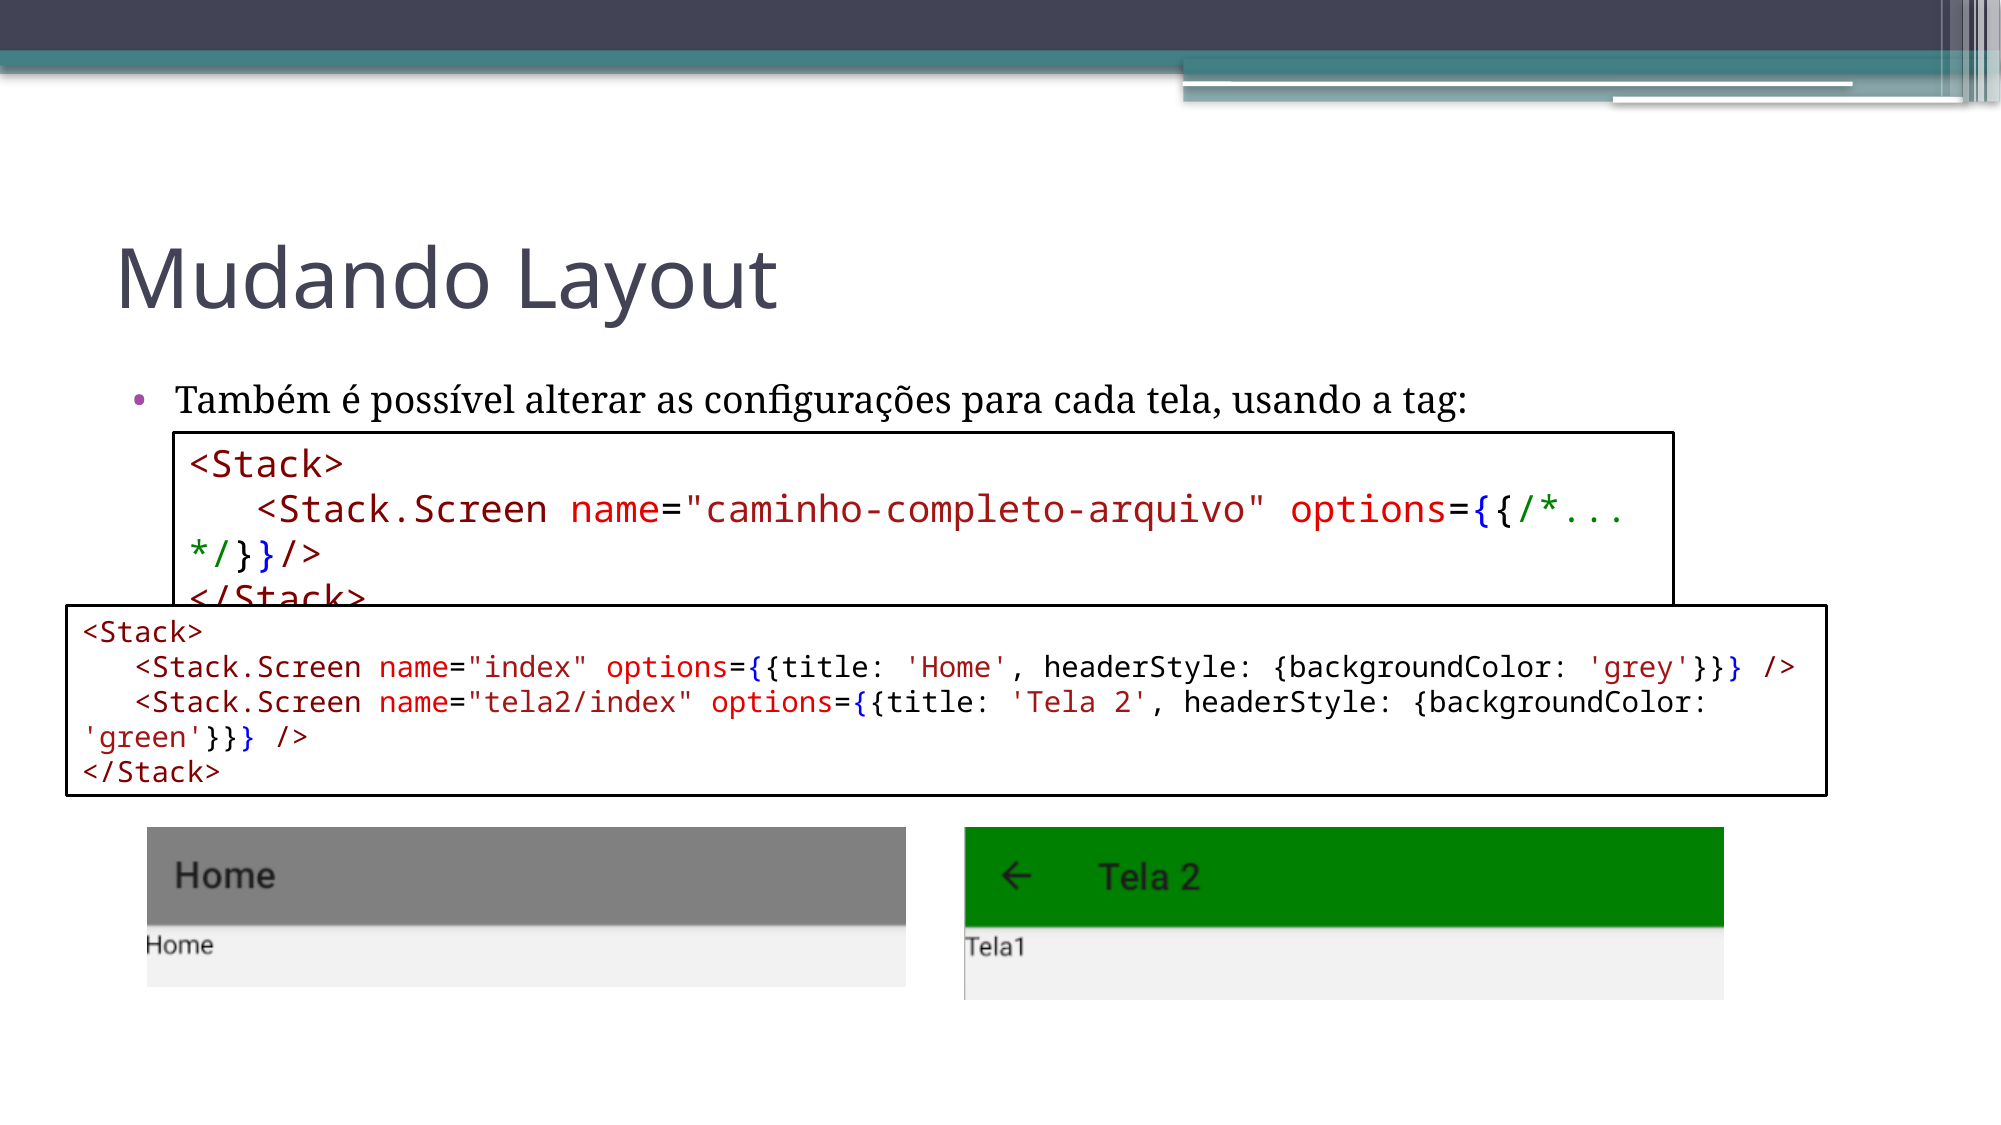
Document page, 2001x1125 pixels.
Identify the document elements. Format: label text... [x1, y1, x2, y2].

list Também é possível alterar as configurações para cada tela, usando a tag: [99, 368, 1900, 1125]
text_box <Stack> <Stack.Screen name="index" options={{title: 'Home', headerStyle: {backgroundColor: 'grey'}}} /> <Stack.Screen name="tela2/index" options={{title: 'Tela 2', headerStyle: {backgroundColor: 'green'}}} /> </Stack> [65, 604, 1828, 797]
title Mudando Layout [99, 187, 1900, 363]
text_box <Stack> <Stack.Screen name="caminho-completo-arquivo" options={{/*... */}}/> </Stack> [172, 431, 1675, 604]
picture [964, 827, 1725, 1000]
picture [147, 827, 906, 988]
